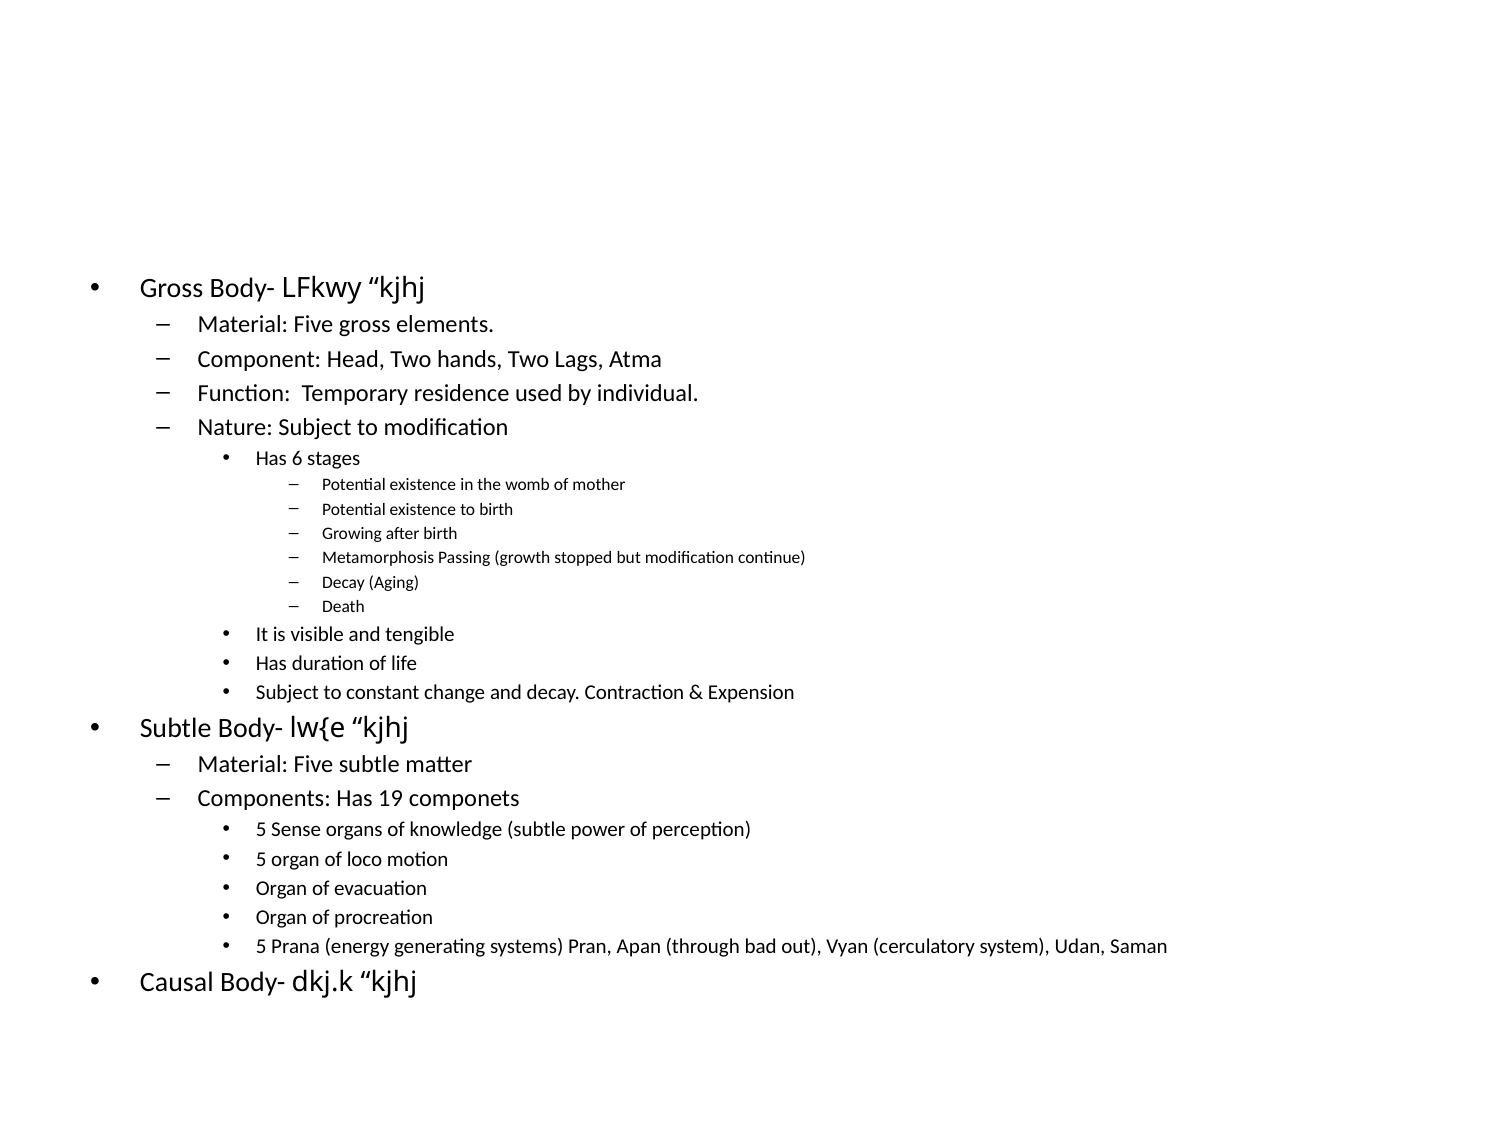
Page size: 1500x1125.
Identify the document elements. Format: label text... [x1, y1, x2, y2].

list Gross Body- LFkwy “kjhj Material: Five gross elements. Component: Head, Two hands, Two Lags, Atma Function: Temporary residence used by individual. Nature: Subject to modification Has 6 stages Potential existence in the womb of mother Potential existence to birth Growing after birth Metamorphosis Passing (growth stopped but modification continue) Decay (Aging) Death It is visible and tengible Has duration of life Subject to constant change and decay. Contraction & Expension Subtle Body- lw{e “kjhj Material: Five subtle matter Components: Has 19 componets 5 Sense organs of knowledge (subtle power of perception) 5 organ of loco motion Organ of evacuation Organ of procreation 5 Prana (energy generating systems) Pran, Apan (through bad out), Vyan (cerculatory system), Udan, Saman Causal Body- dkj.k “kjhj [75, 262, 1425, 1005]
